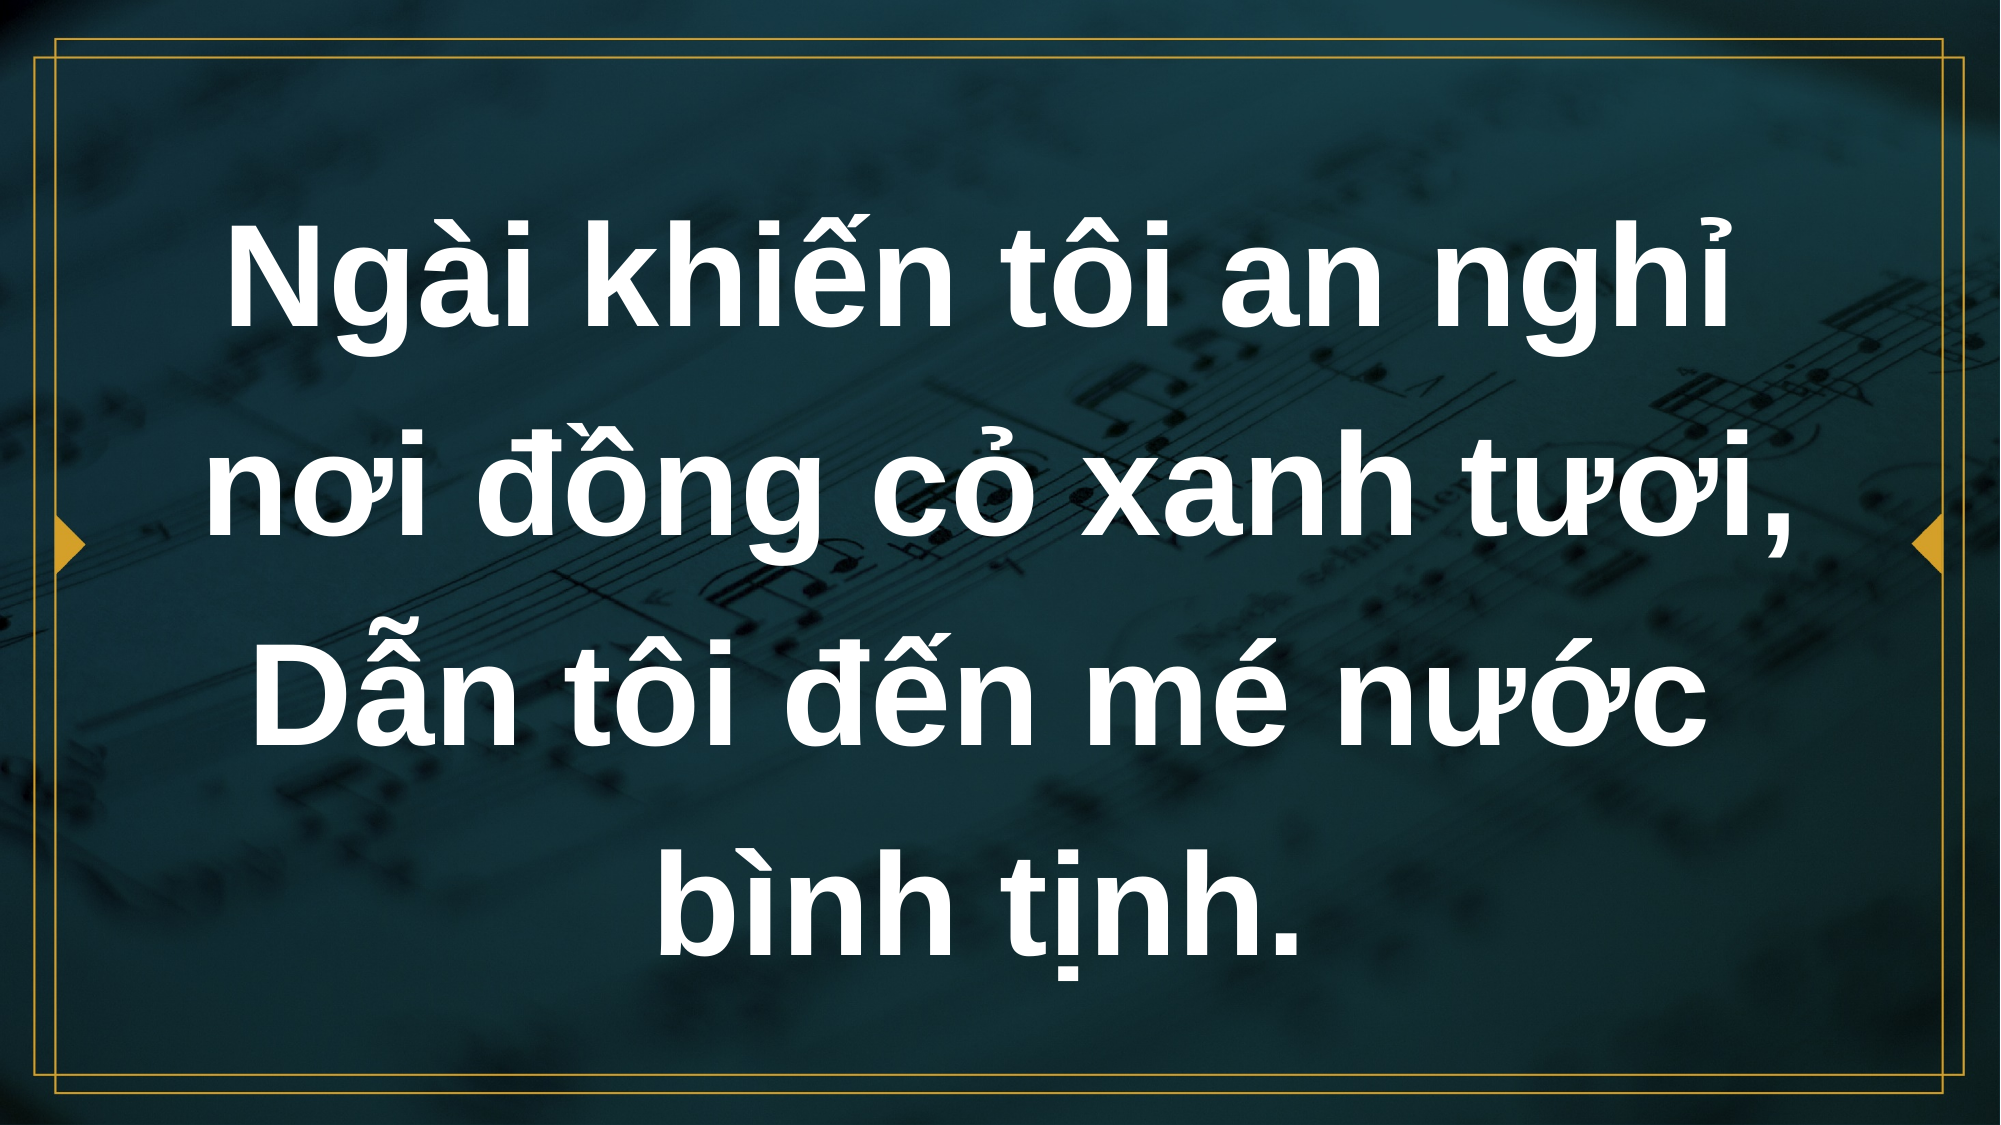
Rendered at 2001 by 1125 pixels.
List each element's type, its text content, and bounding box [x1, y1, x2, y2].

title Ngài khiến tôi an nghỉ nơi đồng cỏ xanh tươi, Dẫn tôi đến mé nước bình tịnh. [55, 53, 1945, 1077]
picture [0, 0, 2000, 1125]
